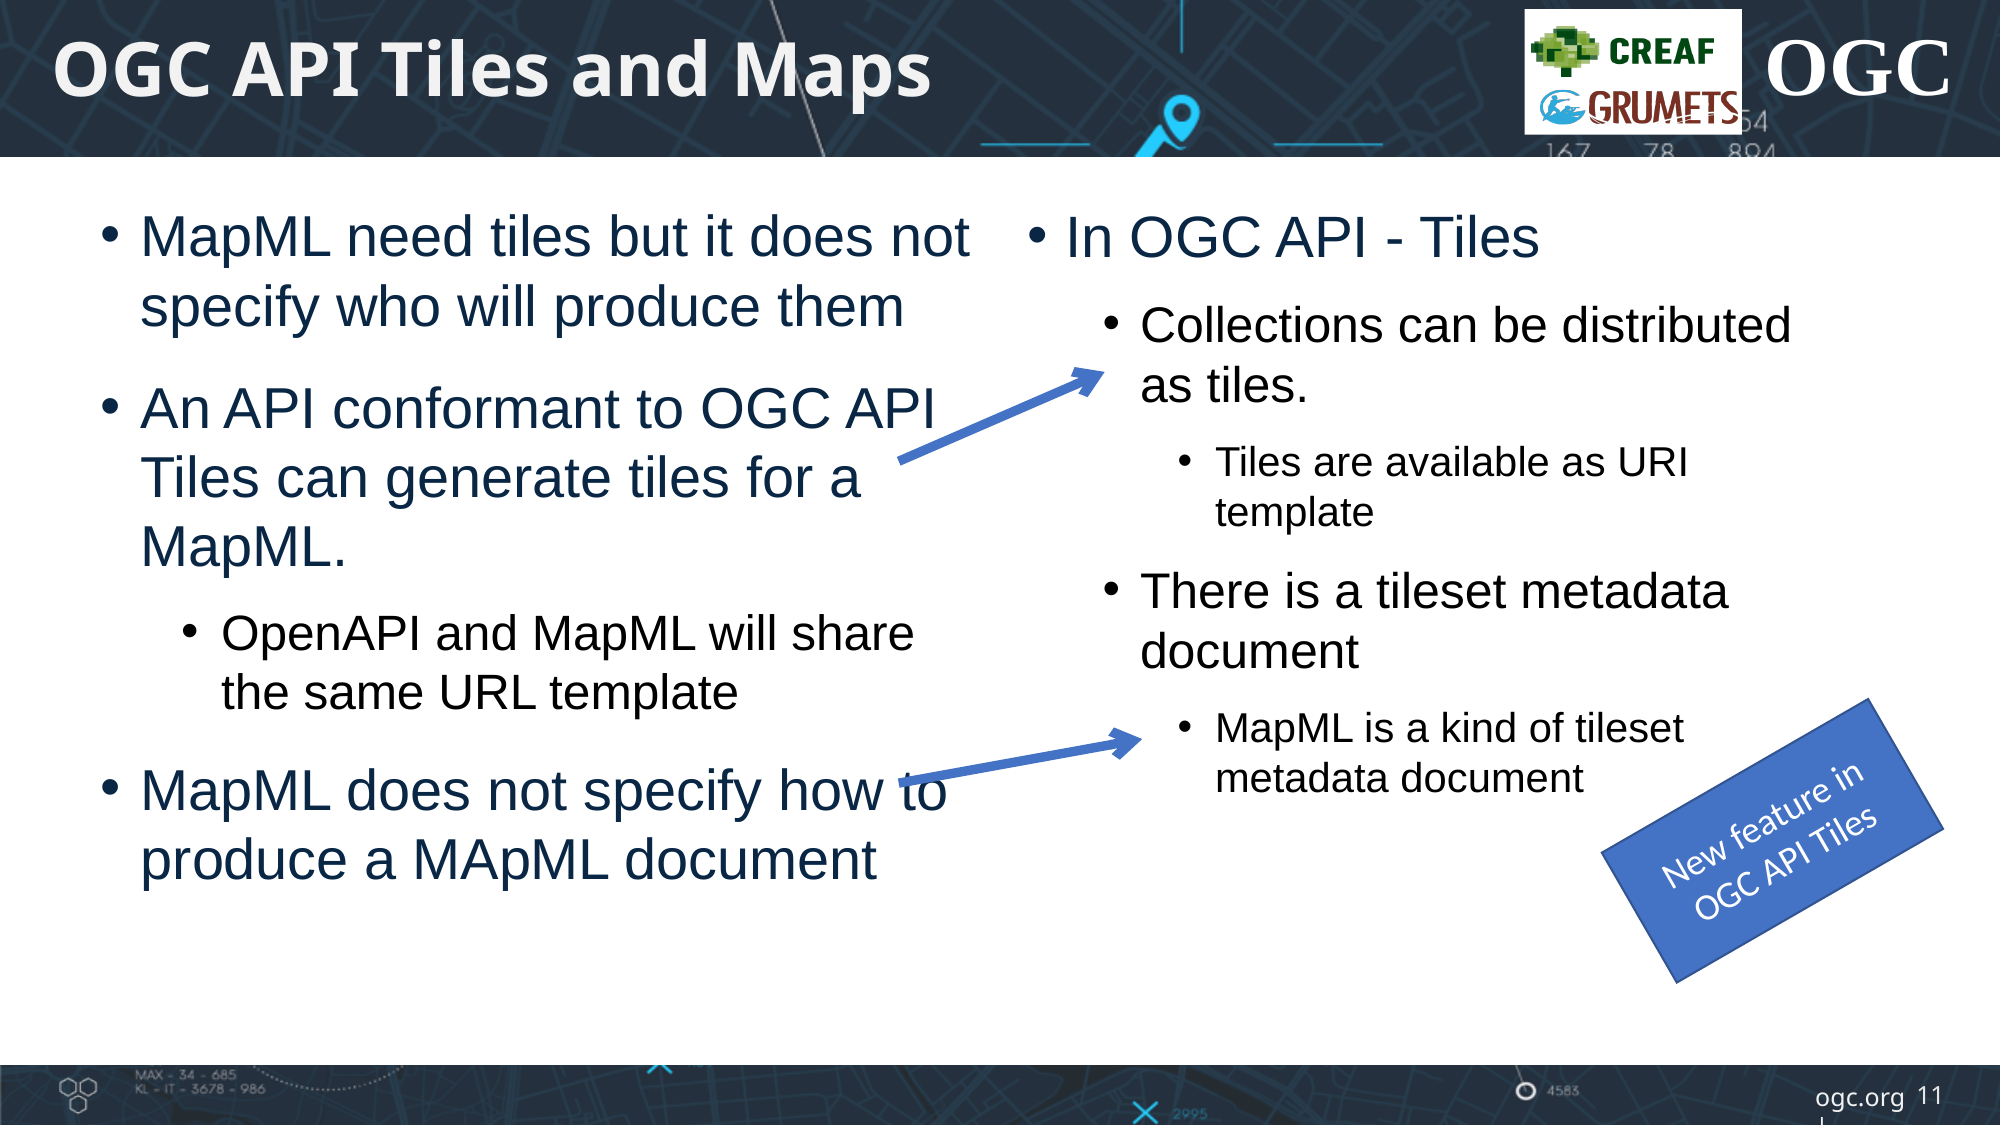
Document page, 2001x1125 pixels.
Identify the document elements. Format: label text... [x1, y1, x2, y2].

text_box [898, 371, 1105, 462]
text_box New feature in OGC API Tiles [1600, 697, 1945, 984]
title OGC API Tiles and Maps [36, 9, 1762, 135]
picture [51, 1069, 106, 1123]
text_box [898, 738, 1143, 784]
list In OGC API - Tiles Collections can be distributed as tiles. Tiles are available as URI template There is a tileset metadata document MapML is a kind of tileset metadata document [1012, 191, 1863, 1008]
list MapML need tiles but it does not specify who will produce them An API conformant to OGC API Tiles can generate tiles for a MapML. OpenAPI and MapML will share the same URL template MapML does not specify how to produce a MApML document [85, 191, 988, 906]
slide_number 11 [1772, 1073, 1960, 1121]
